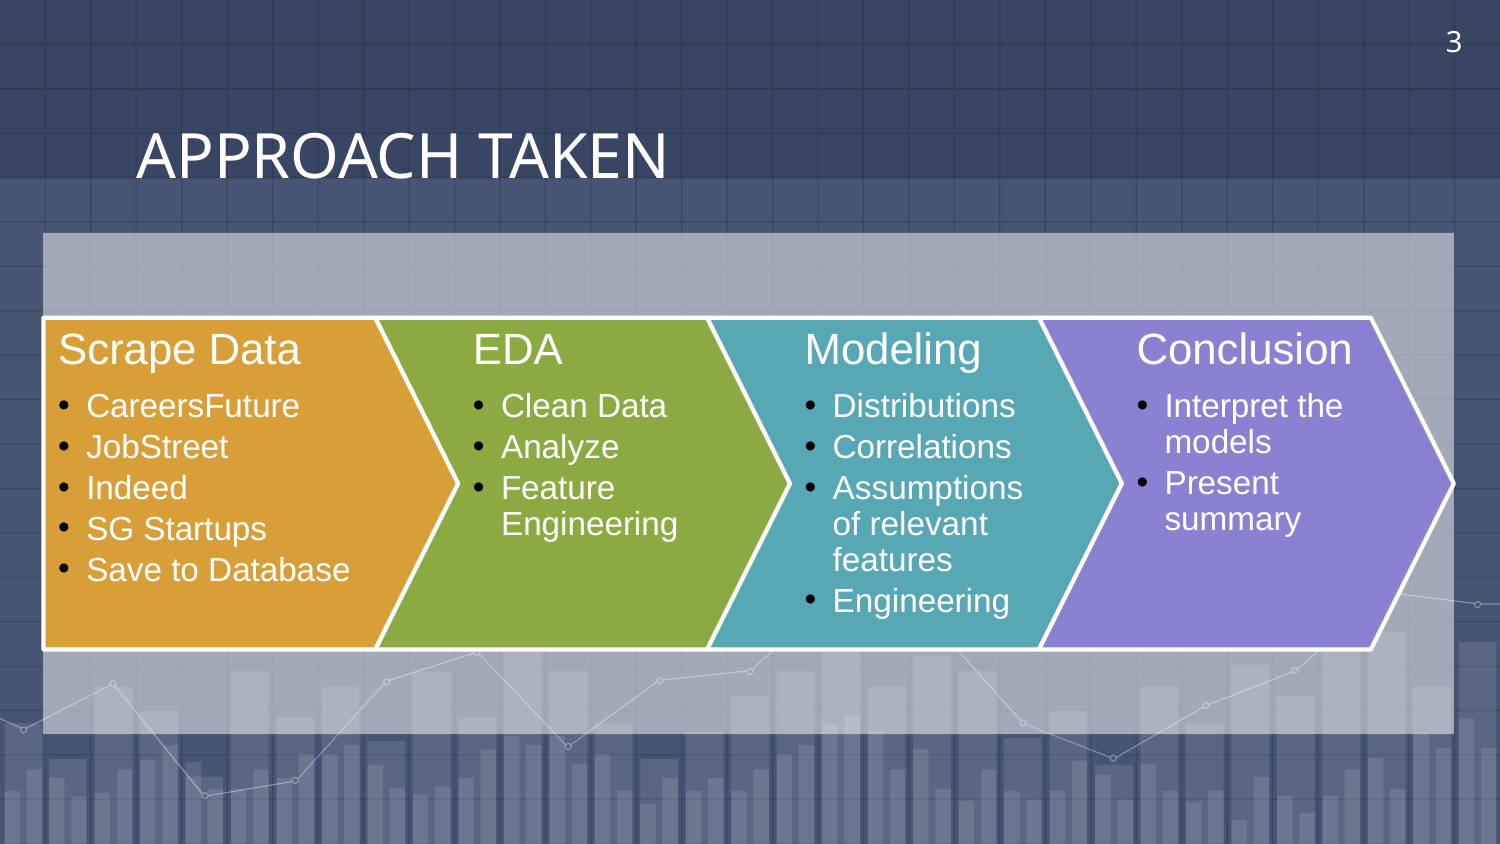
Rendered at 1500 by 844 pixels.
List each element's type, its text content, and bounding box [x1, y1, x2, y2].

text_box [42, 232, 1455, 735]
title APPROACH TAKEN [121, 65, 1383, 207]
slide_number 3 [1408, 0, 1500, 88]
